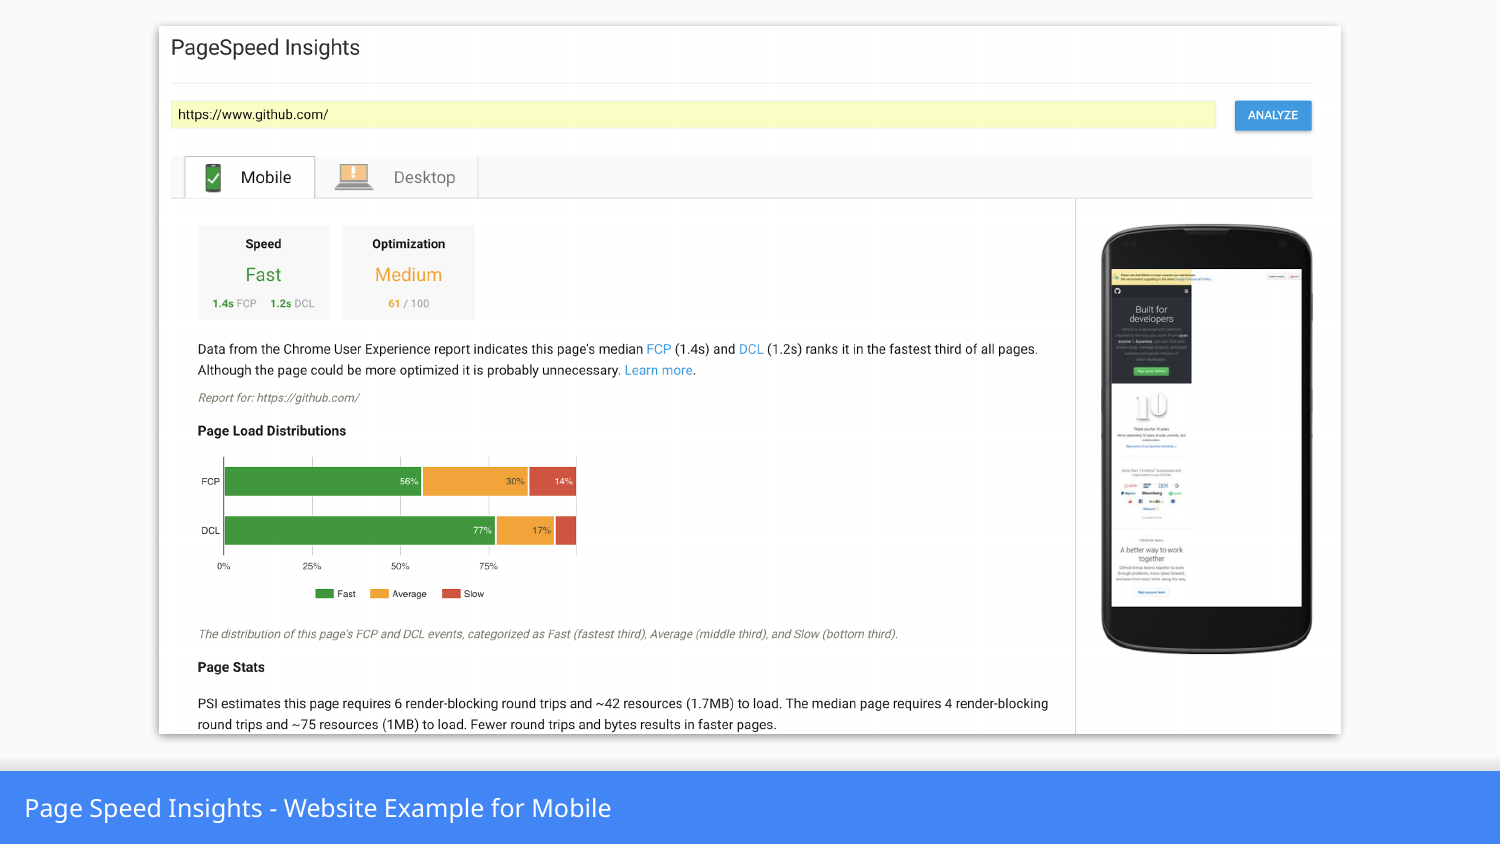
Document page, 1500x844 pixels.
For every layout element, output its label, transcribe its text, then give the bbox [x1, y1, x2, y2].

picture [159, 26, 1341, 735]
list Page Speed Insights - Website Example for Mobile [9, 770, 1385, 844]
